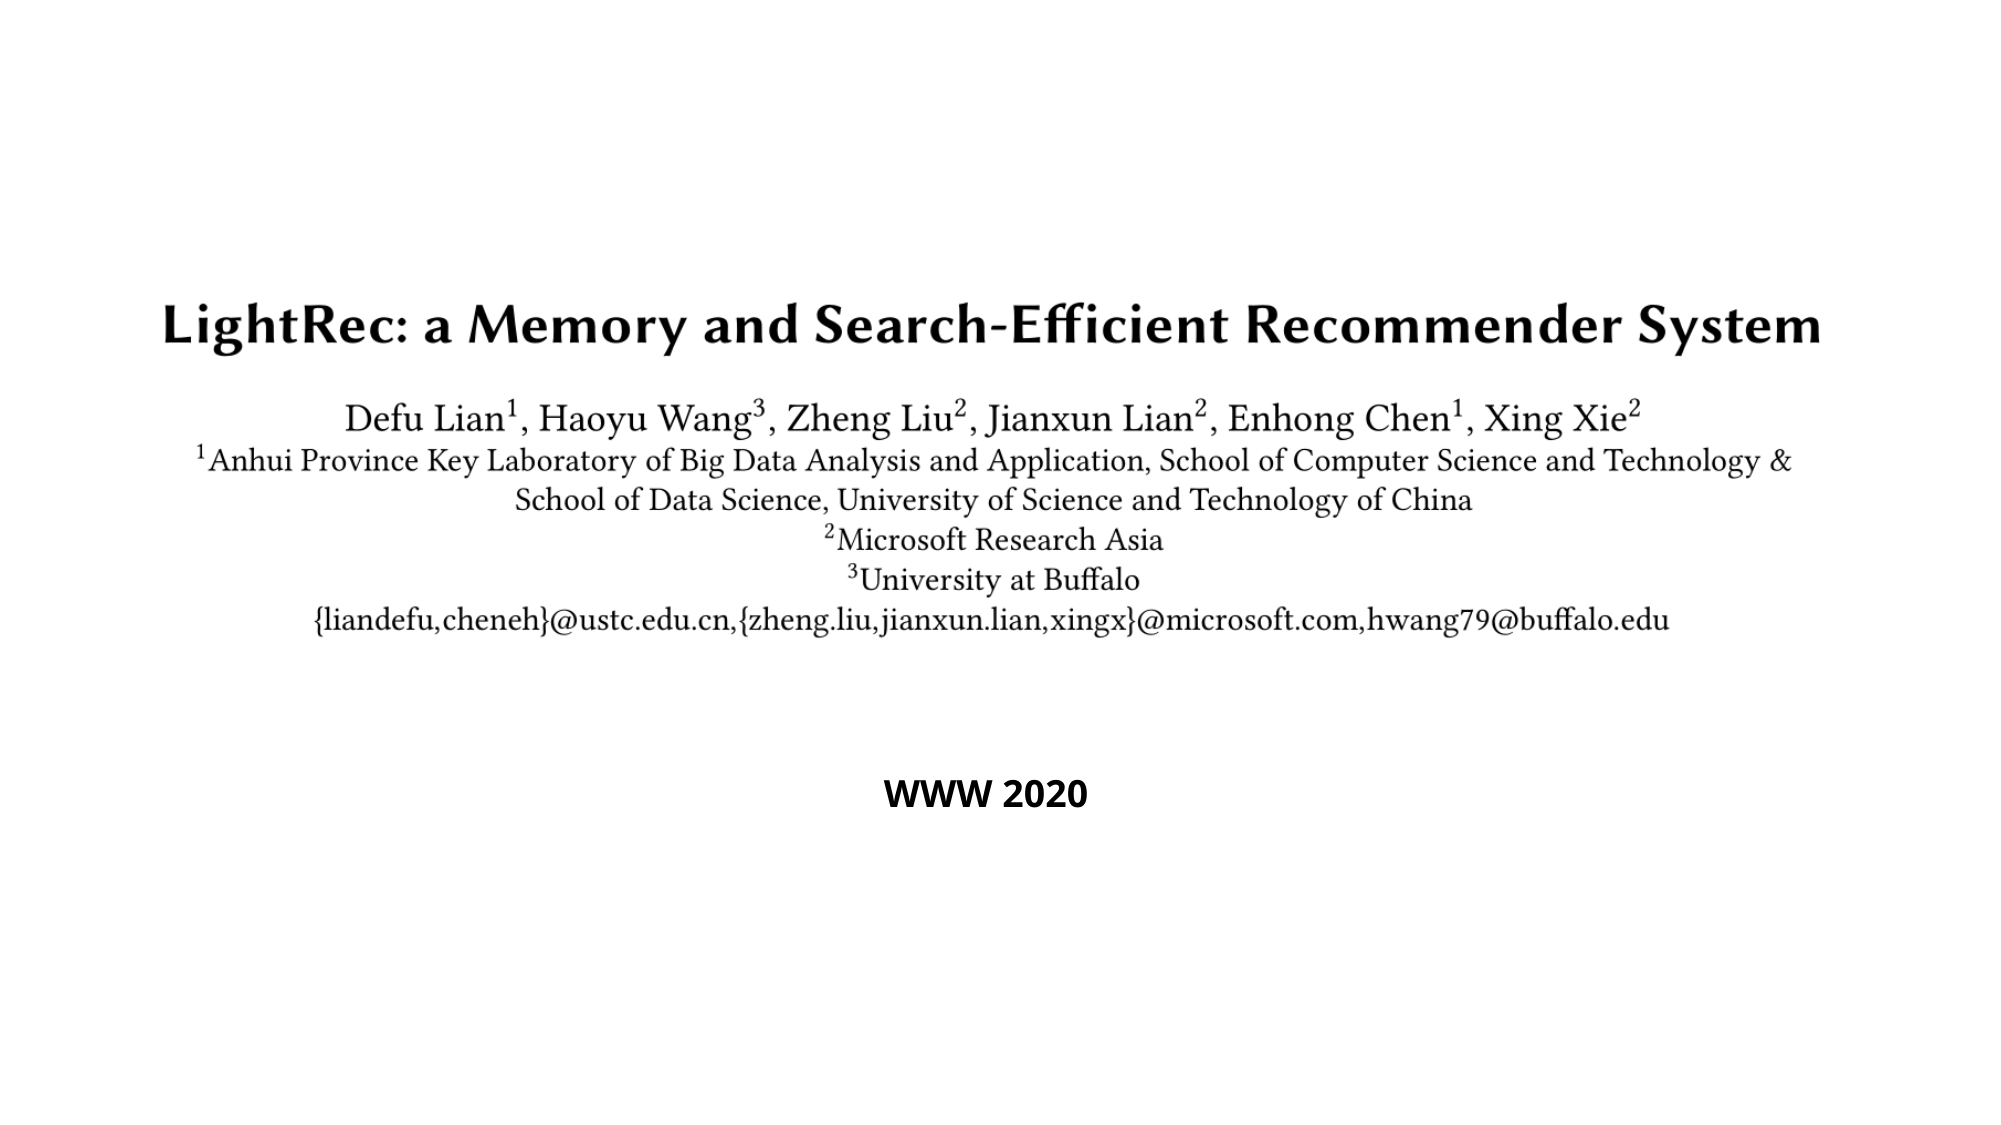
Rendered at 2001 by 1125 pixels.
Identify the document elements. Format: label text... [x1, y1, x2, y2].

picture [149, 266, 1850, 642]
text_box WWW 2020 [869, 762, 1104, 823]
